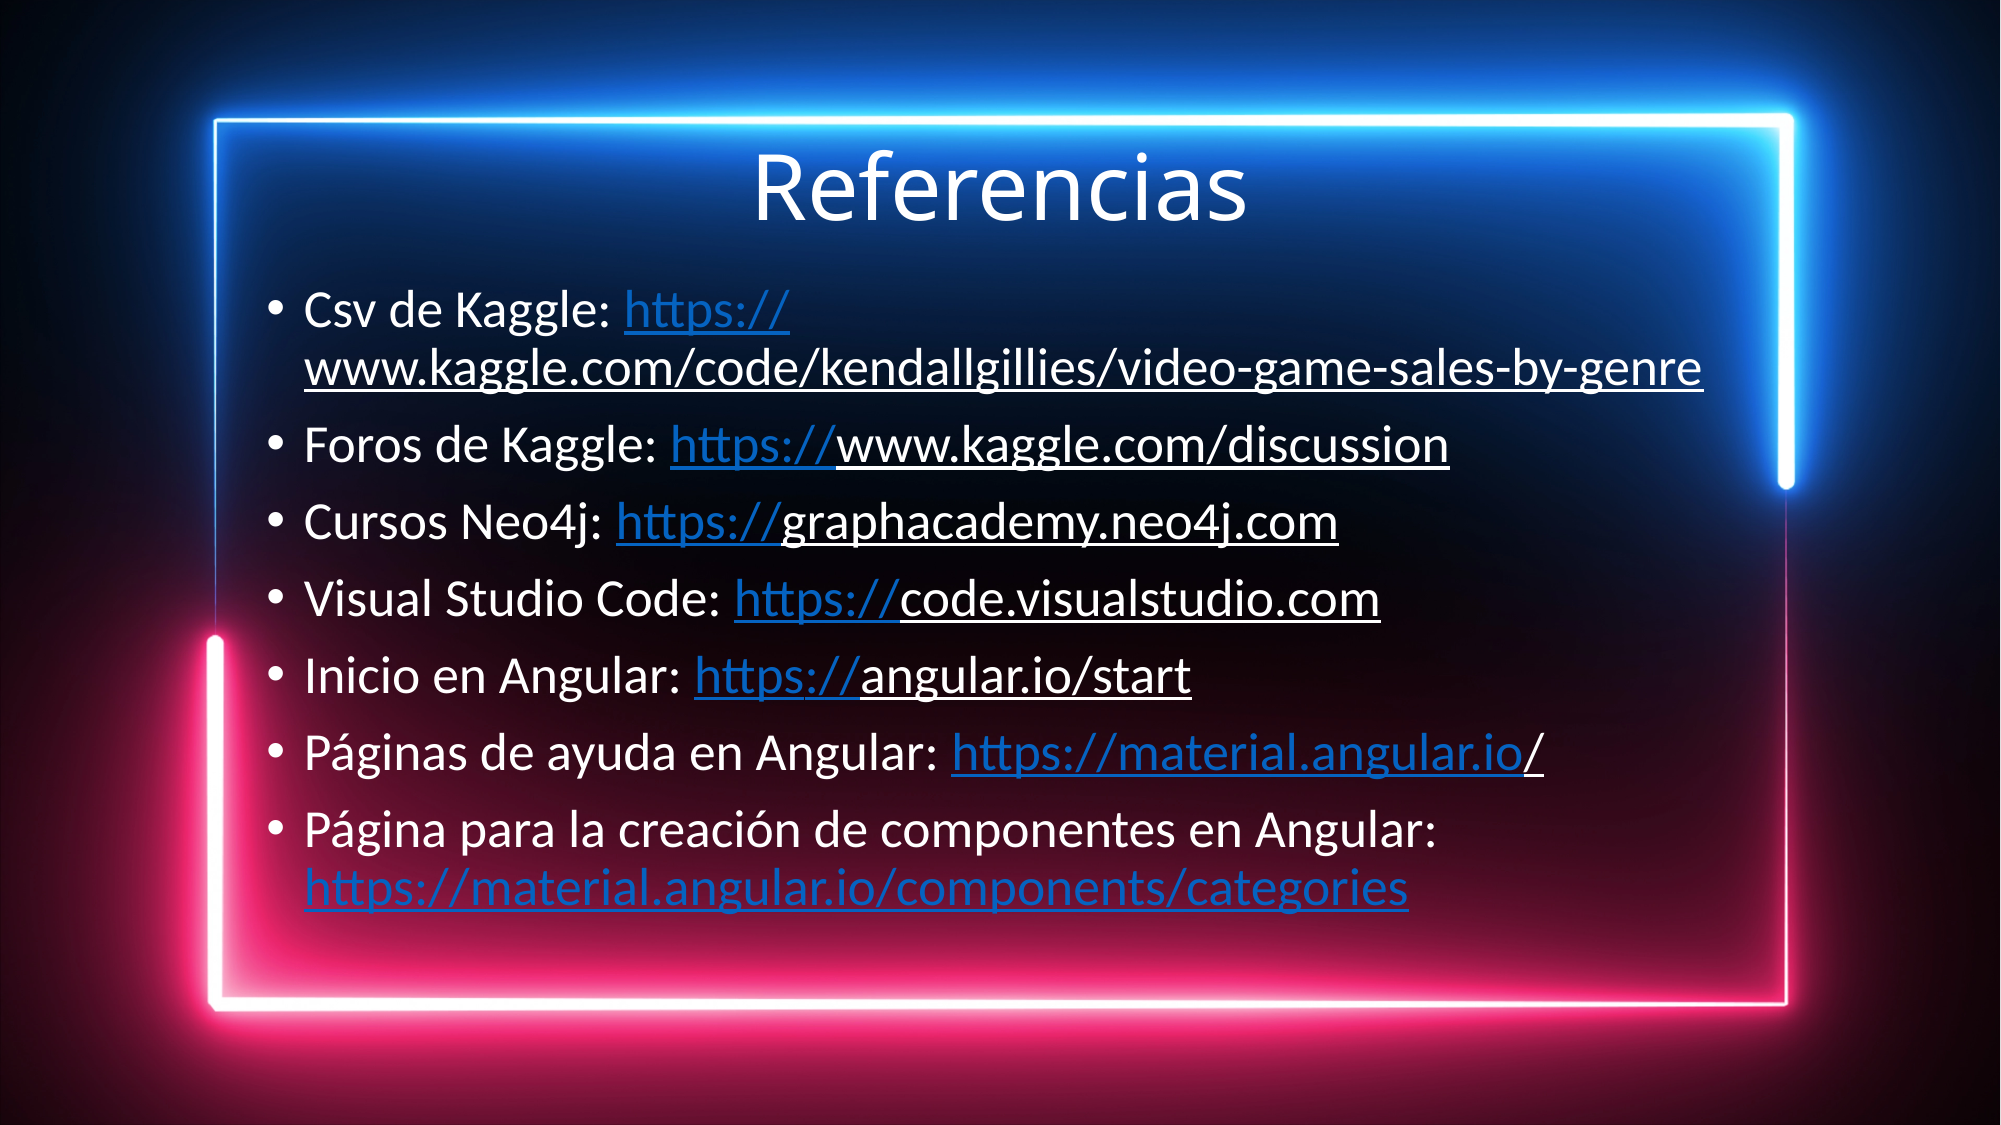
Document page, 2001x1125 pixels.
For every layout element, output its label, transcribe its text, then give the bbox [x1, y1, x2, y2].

title Referencias [137, 82, 1863, 300]
picture [0, 0, 2001, 1125]
list Csv de Kaggle: https://www.kaggle.com/code/kendallgillies/video-game-sales-by-genre Foros de Kaggle: https://www.kaggle.com/discussion Cursos Neo4j: https://graphacademy.neo4j.com Visual Studio Code: https://code.visualstudio.com Inicio en Angular: https://angular.io/start Páginas de ayuda en Angular: https://material.angular.io/ Página para la creación de componentes en Angular: https://material.angular.io/components/categories [251, 190, 1749, 970]
